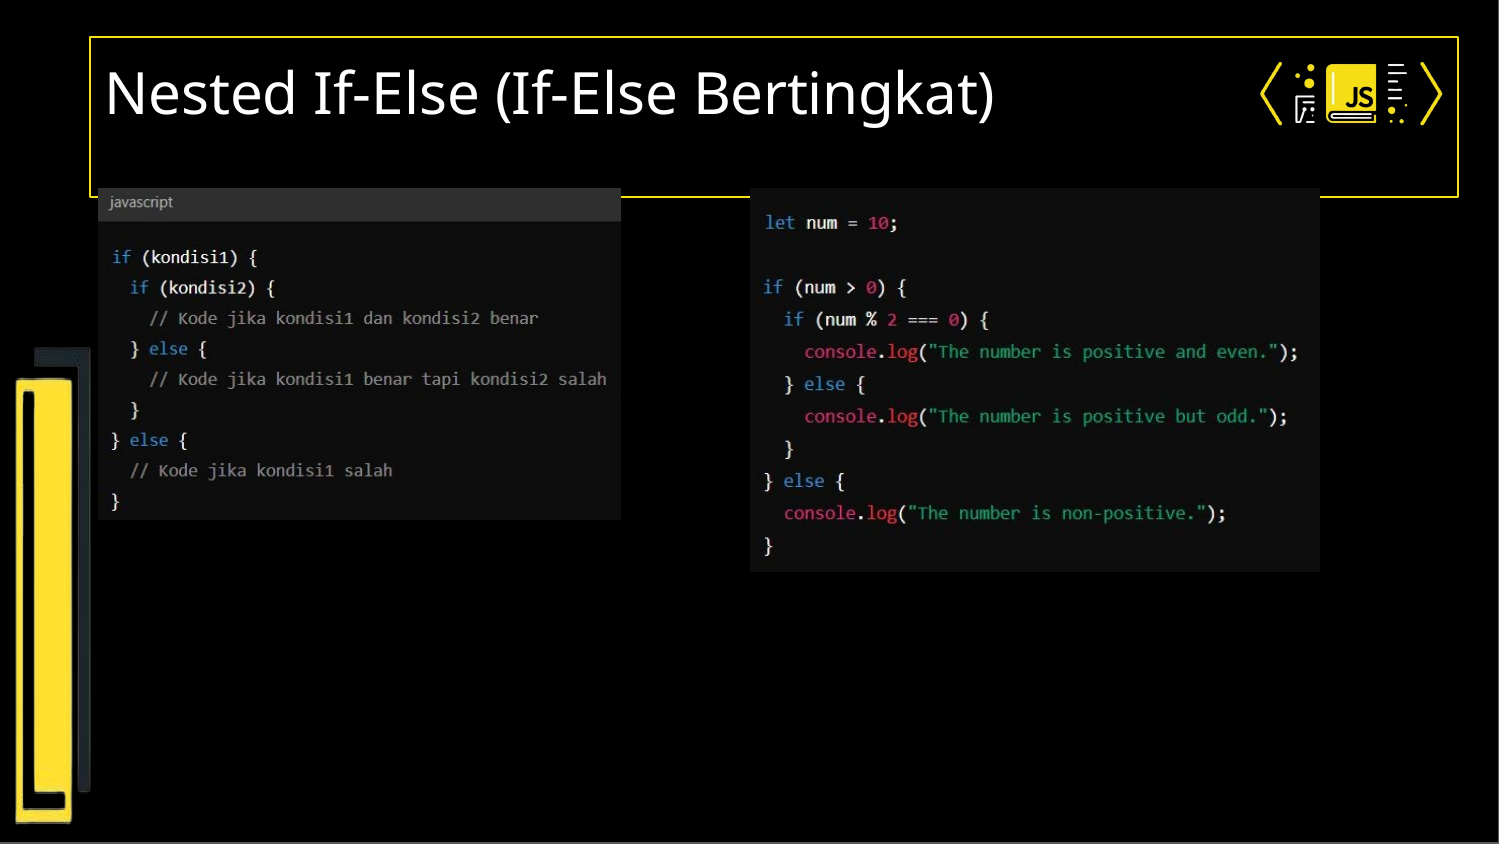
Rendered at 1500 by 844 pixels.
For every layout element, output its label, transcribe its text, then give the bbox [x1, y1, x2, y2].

title Nested If-Else (If-Else Bertingkat) [90, 37, 1459, 198]
picture [0, 188, 622, 843]
picture [749, 188, 1320, 572]
picture [1216, 32, 1486, 155]
